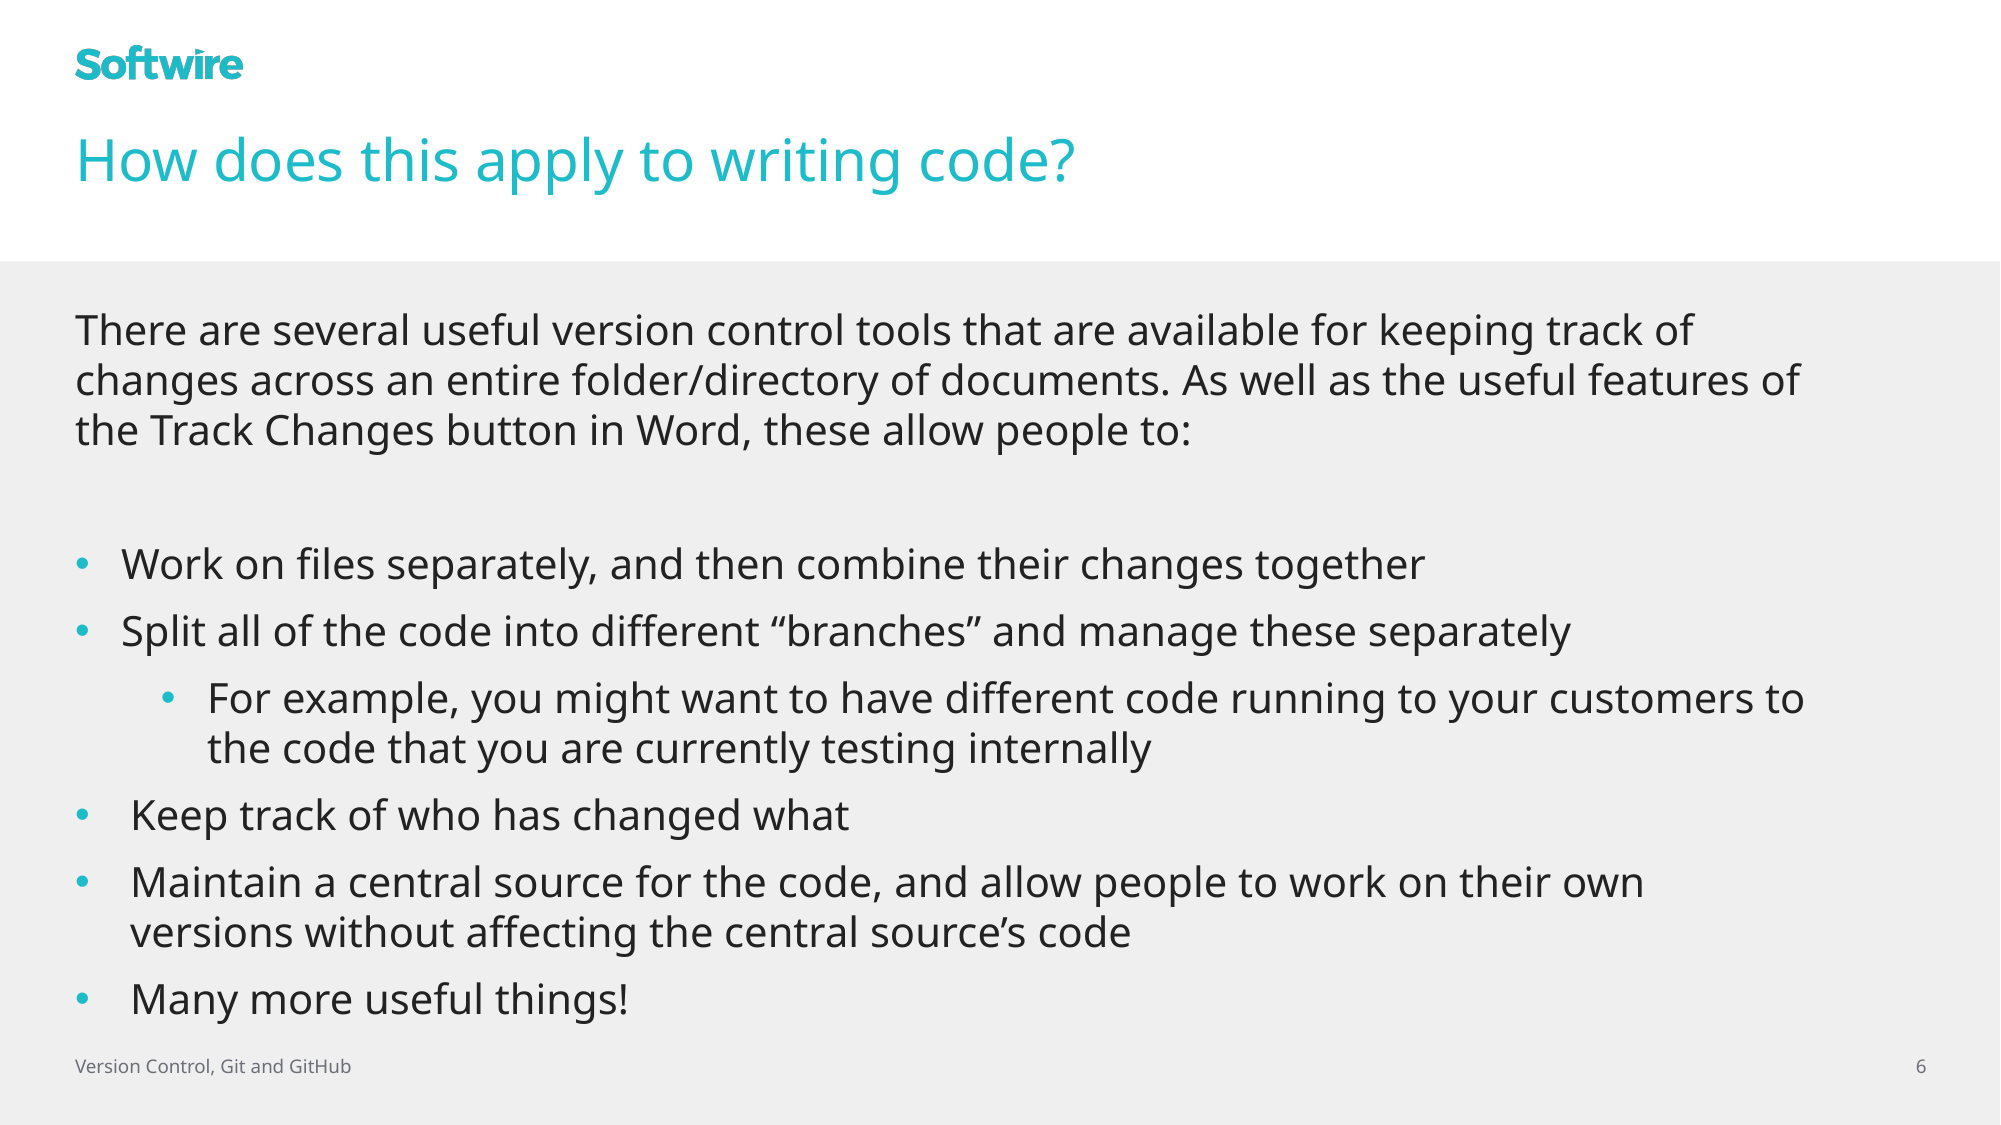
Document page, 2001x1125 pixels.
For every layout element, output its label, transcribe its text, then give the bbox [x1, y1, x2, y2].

title How does this apply to writing code? [75, 131, 1807, 303]
text_box There are several useful version control tools that are available for keeping track of changes across an entire folder/directory of documents. As well as the useful features of the Track Changes button in Word, these allow people to: Work on files separately, and then combine their changes together Split all of the code into different “branches” and manage these separately For example, you might want to have different code running to your customers to the code that you are currently testing internally Keep track of who has changed what Maintain a central source for the code, and allow people to work on their own versions without affecting the central source’s code Many more useful things! [74, 303, 1807, 1030]
slide_number 6 [1806, 1048, 1927, 1086]
footer Version Control, Git and GitHub [75, 1048, 1442, 1086]
picture [75, 45, 243, 80]
